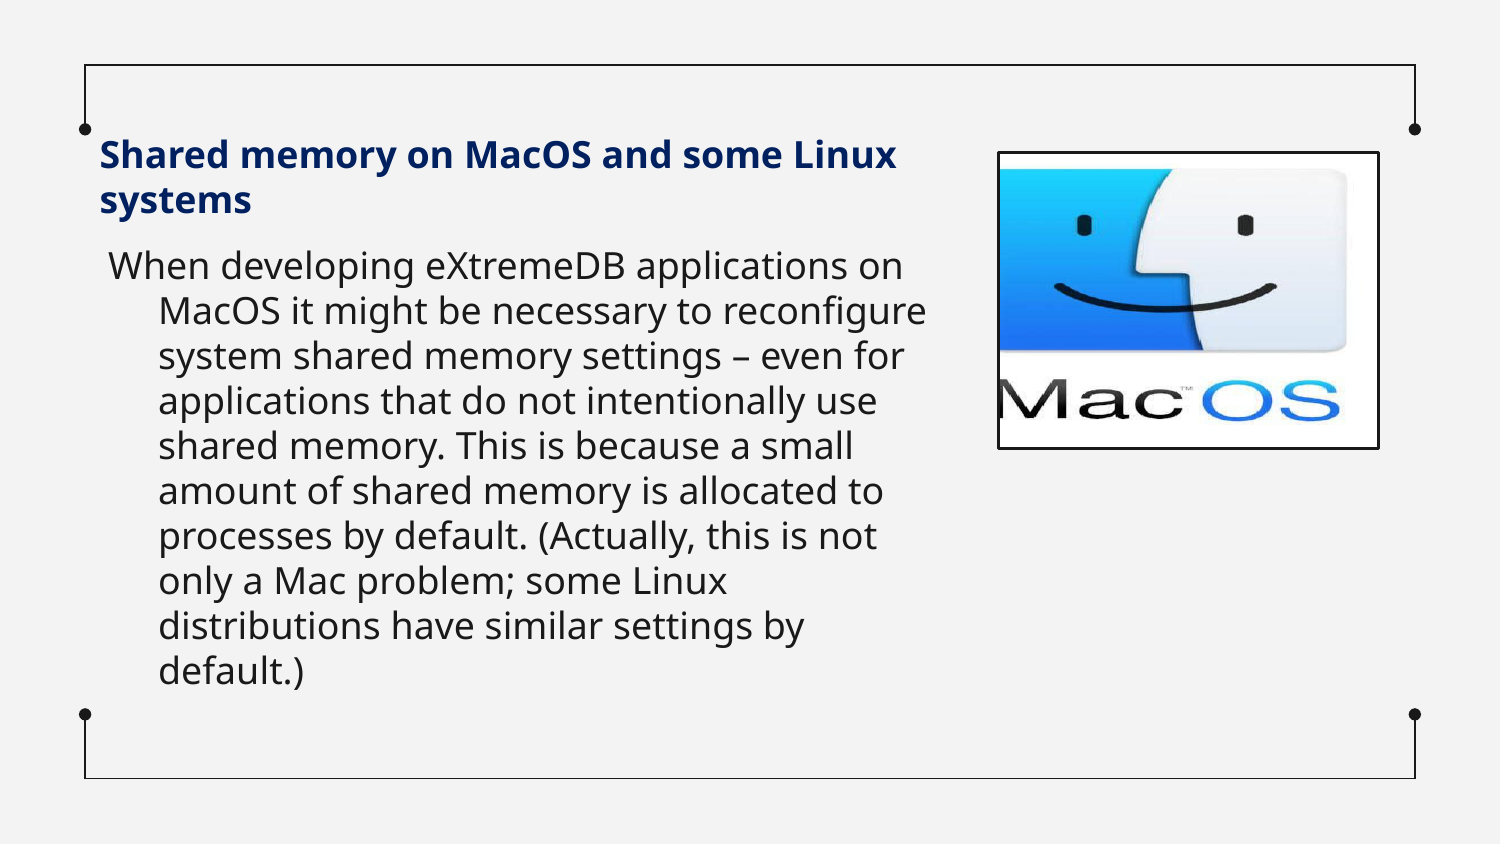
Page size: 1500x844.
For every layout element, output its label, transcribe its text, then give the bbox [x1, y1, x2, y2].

subtitle When developing eXtremeDB applications on MacOS it might be necessary to reconfigure system shared memory settings – even for applications that do not intentionally use shared memory. This is because a small amount of shared memory is allocated to processes by default. (Actually, this is not only a Mac problem; some Linux distributions have similar settings by default.) [68, 226, 968, 668]
title Shared memory on MacOS and some Linux systems [84, 116, 984, 237]
picture [999, 153, 1378, 448]
